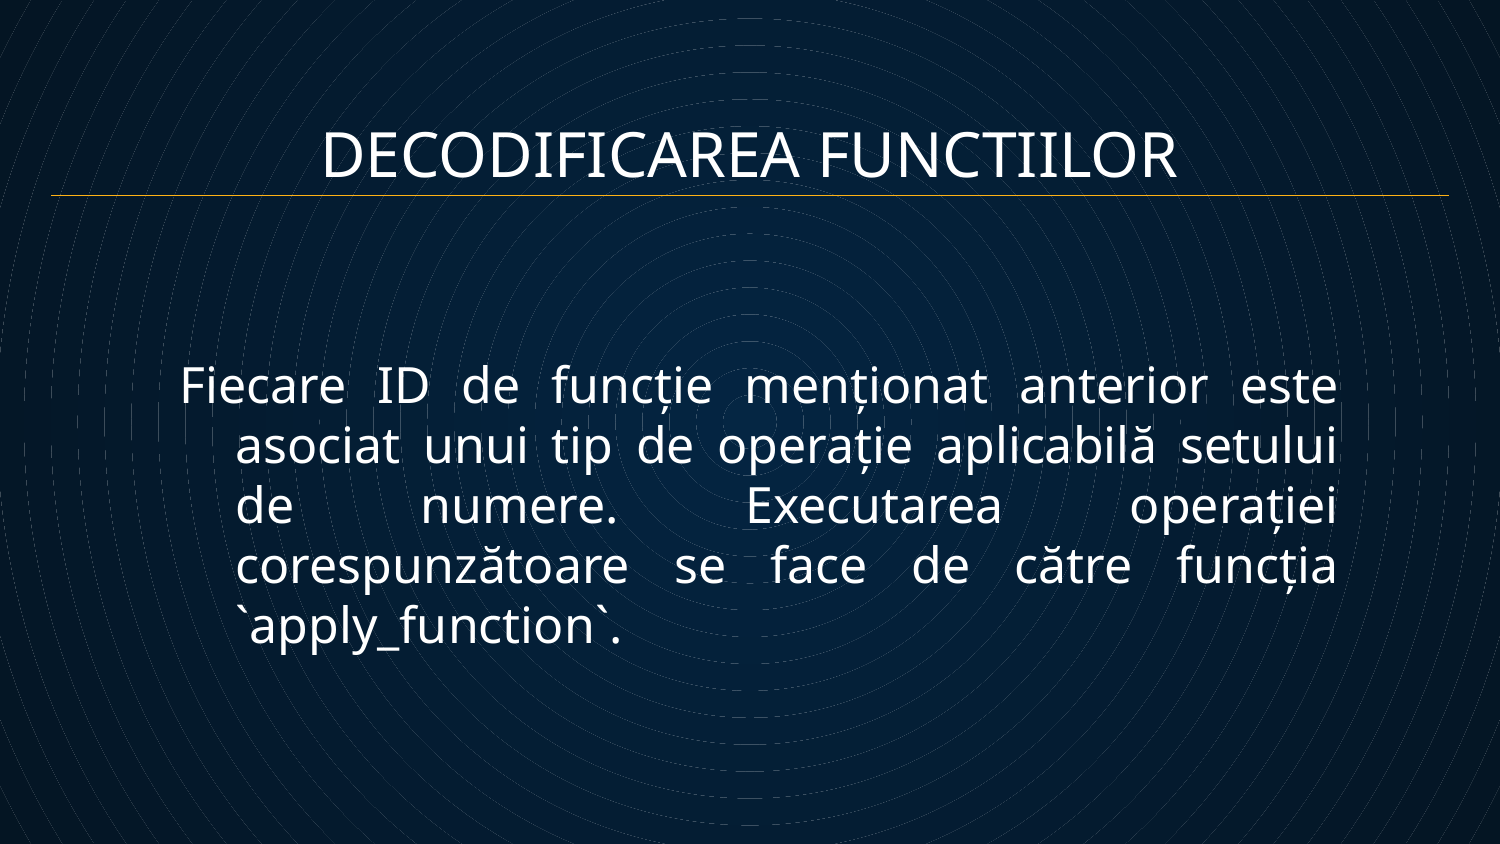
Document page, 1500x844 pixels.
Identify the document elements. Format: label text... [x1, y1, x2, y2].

title DECODIFICAREA FUNCTIILOR [51, 202, 1449, 206]
title DECODIFICAREA FUNCTIILOR [51, 105, 1449, 195]
subtitle Fiecare ID de funcție menționat anterior este asociat unui tip de operație aplicabilă setului de numere. Executarea operației corespunzătoare se face de către funcția `apply_function`. [145, 338, 1355, 593]
